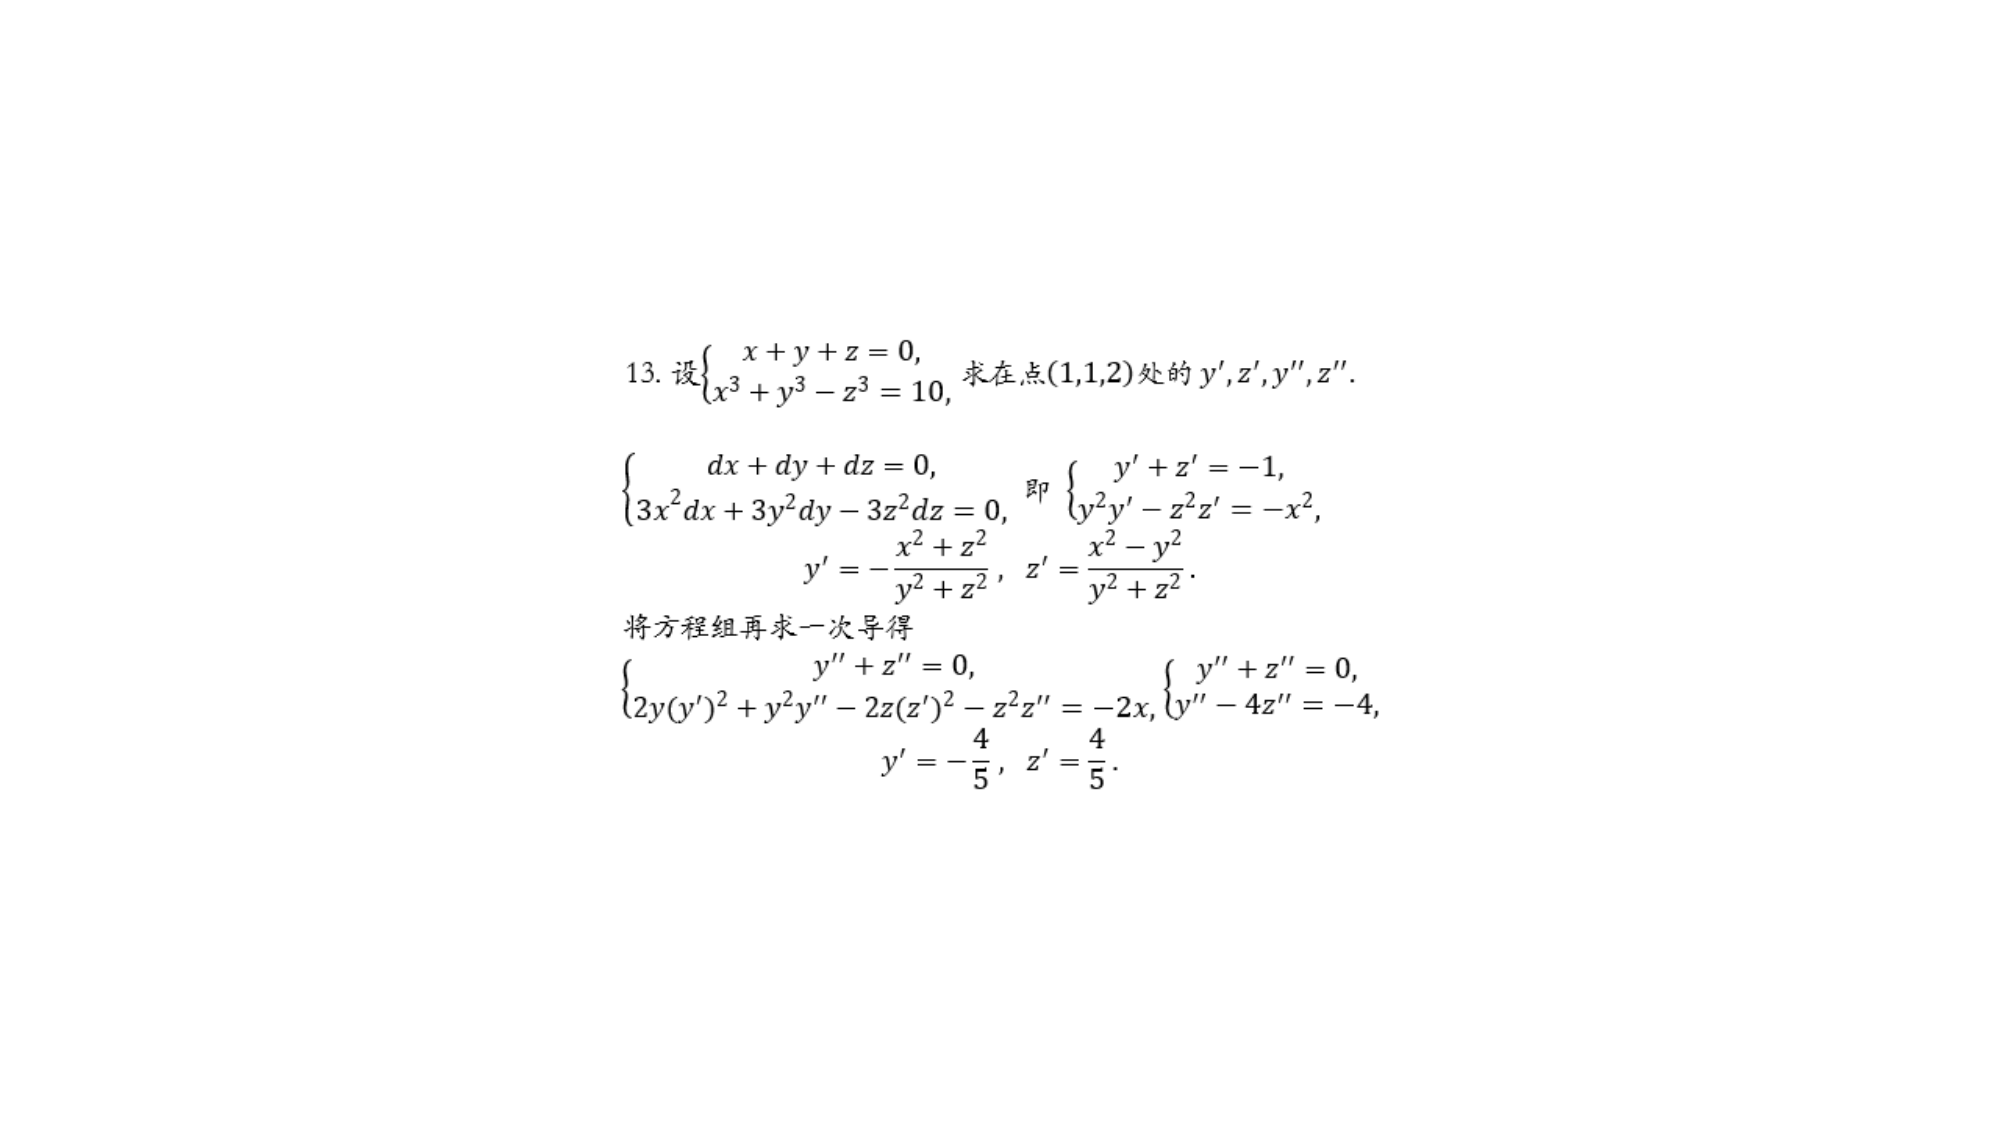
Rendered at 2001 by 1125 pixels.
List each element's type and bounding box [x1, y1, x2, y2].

picture [596, 306, 1404, 819]
